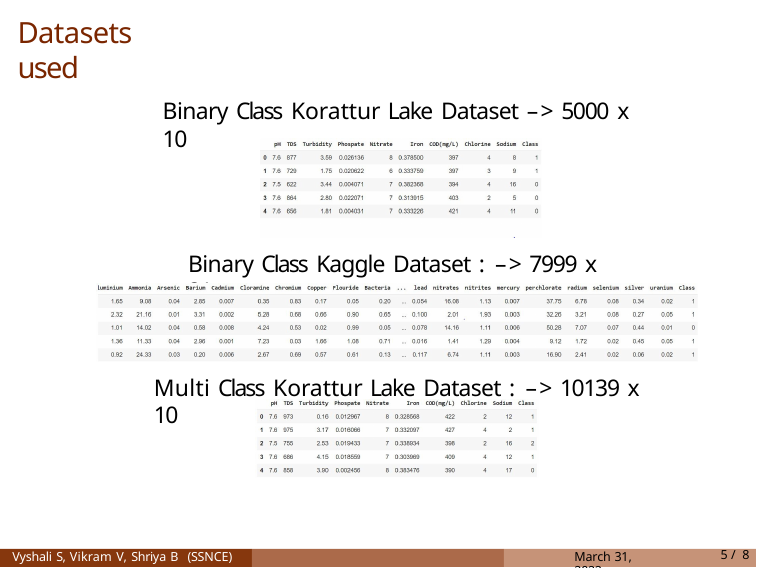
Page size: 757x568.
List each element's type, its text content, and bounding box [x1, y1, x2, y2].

picture [259, 138, 542, 238]
picture [254, 399, 539, 478]
text_box Binary Class Korattur Lake Dataset –> 5000 x 10 [160, 95, 641, 152]
picture [96, 283, 698, 363]
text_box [0, 548, 757, 568]
text_box Datasets used [15, 11, 190, 85]
text_box Multi Class Korattur Lake Dataset : –> 10139 x 10 [151, 371, 650, 429]
text_box Binary Class Kaggle Dataset : –> 7999 x 21 [186, 247, 616, 282]
